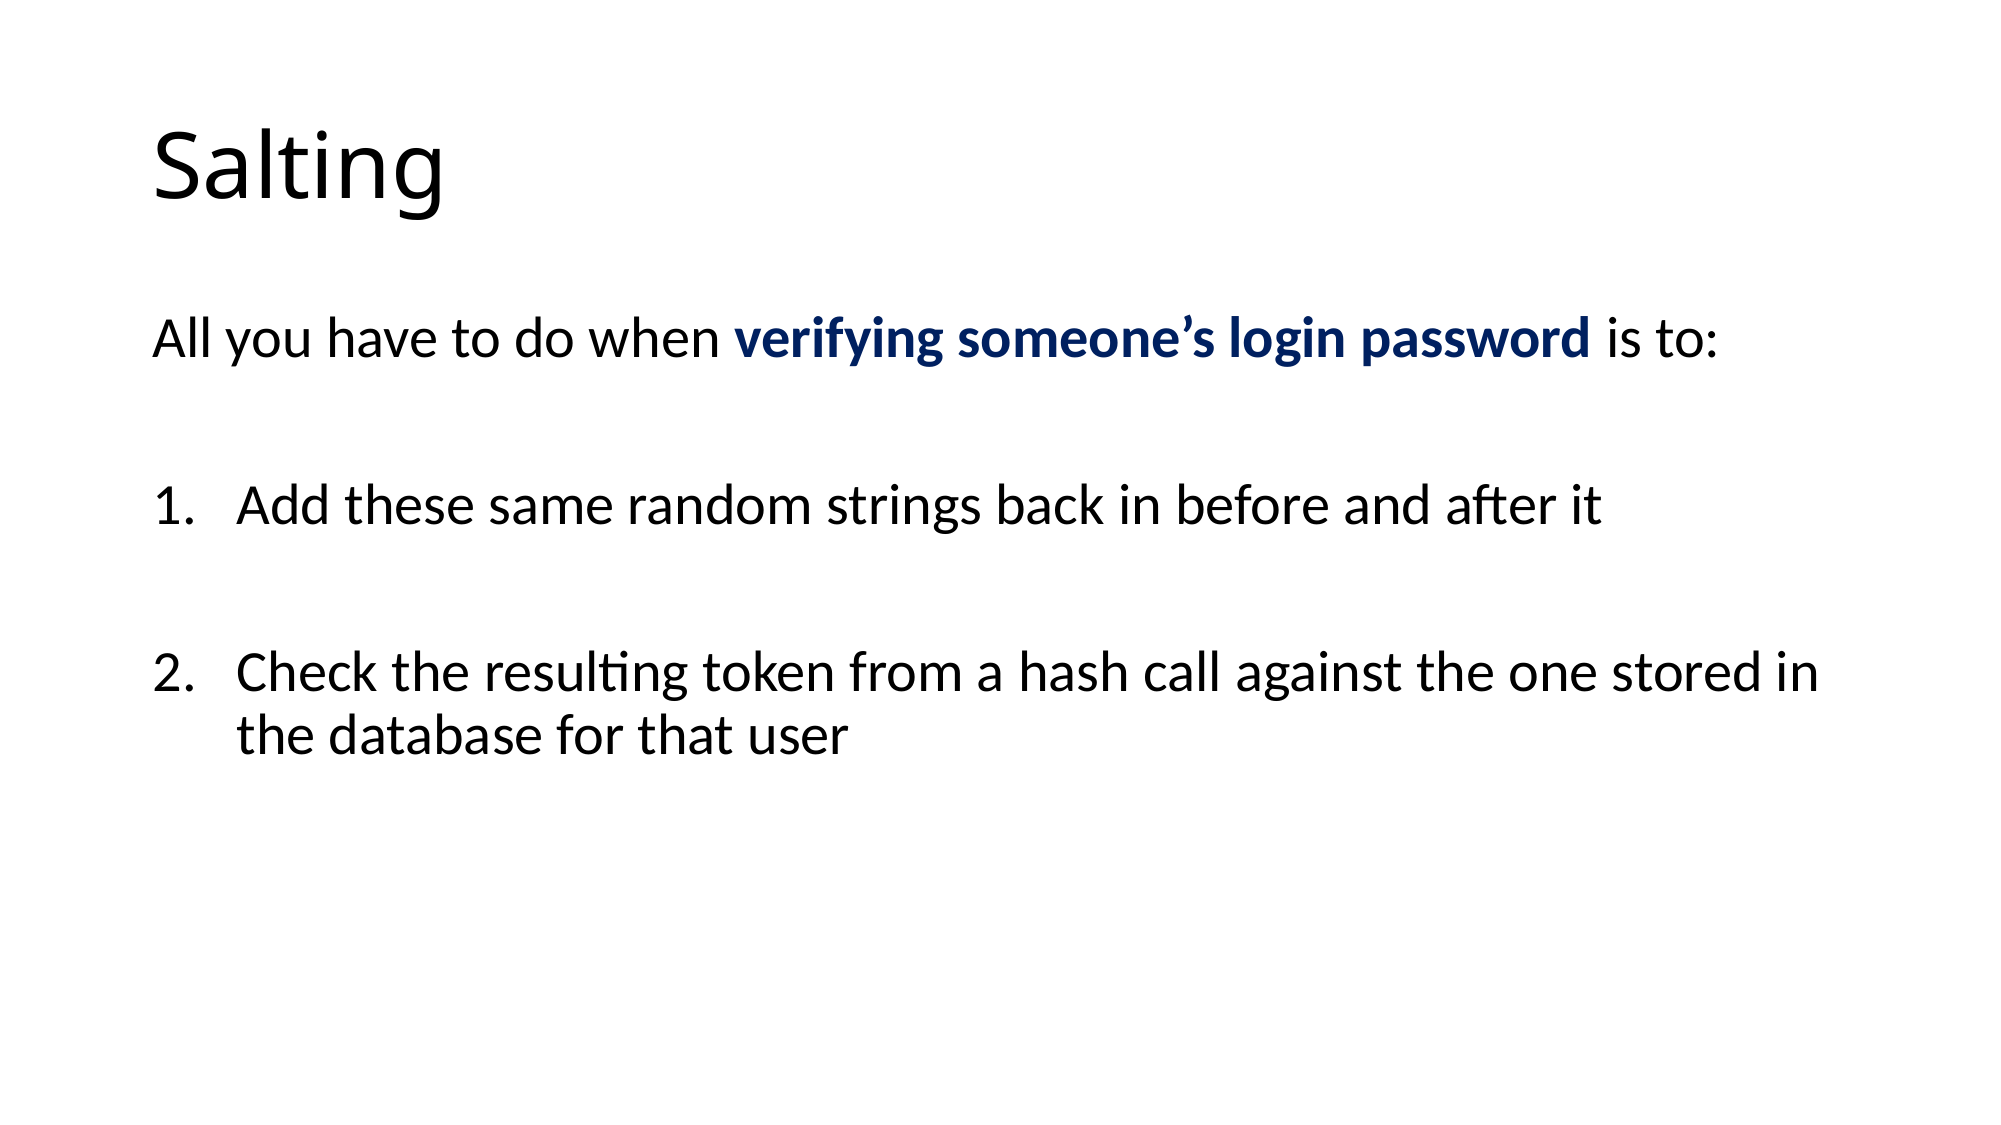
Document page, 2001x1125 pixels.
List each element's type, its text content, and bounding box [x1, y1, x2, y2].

title Salting [137, 59, 1863, 278]
list All you have to do when verifying someone’s login password is to: Add these same random strings back in before and after it Check the resulting token from a hash call against the one stored in the database for that user [137, 299, 1863, 1014]
